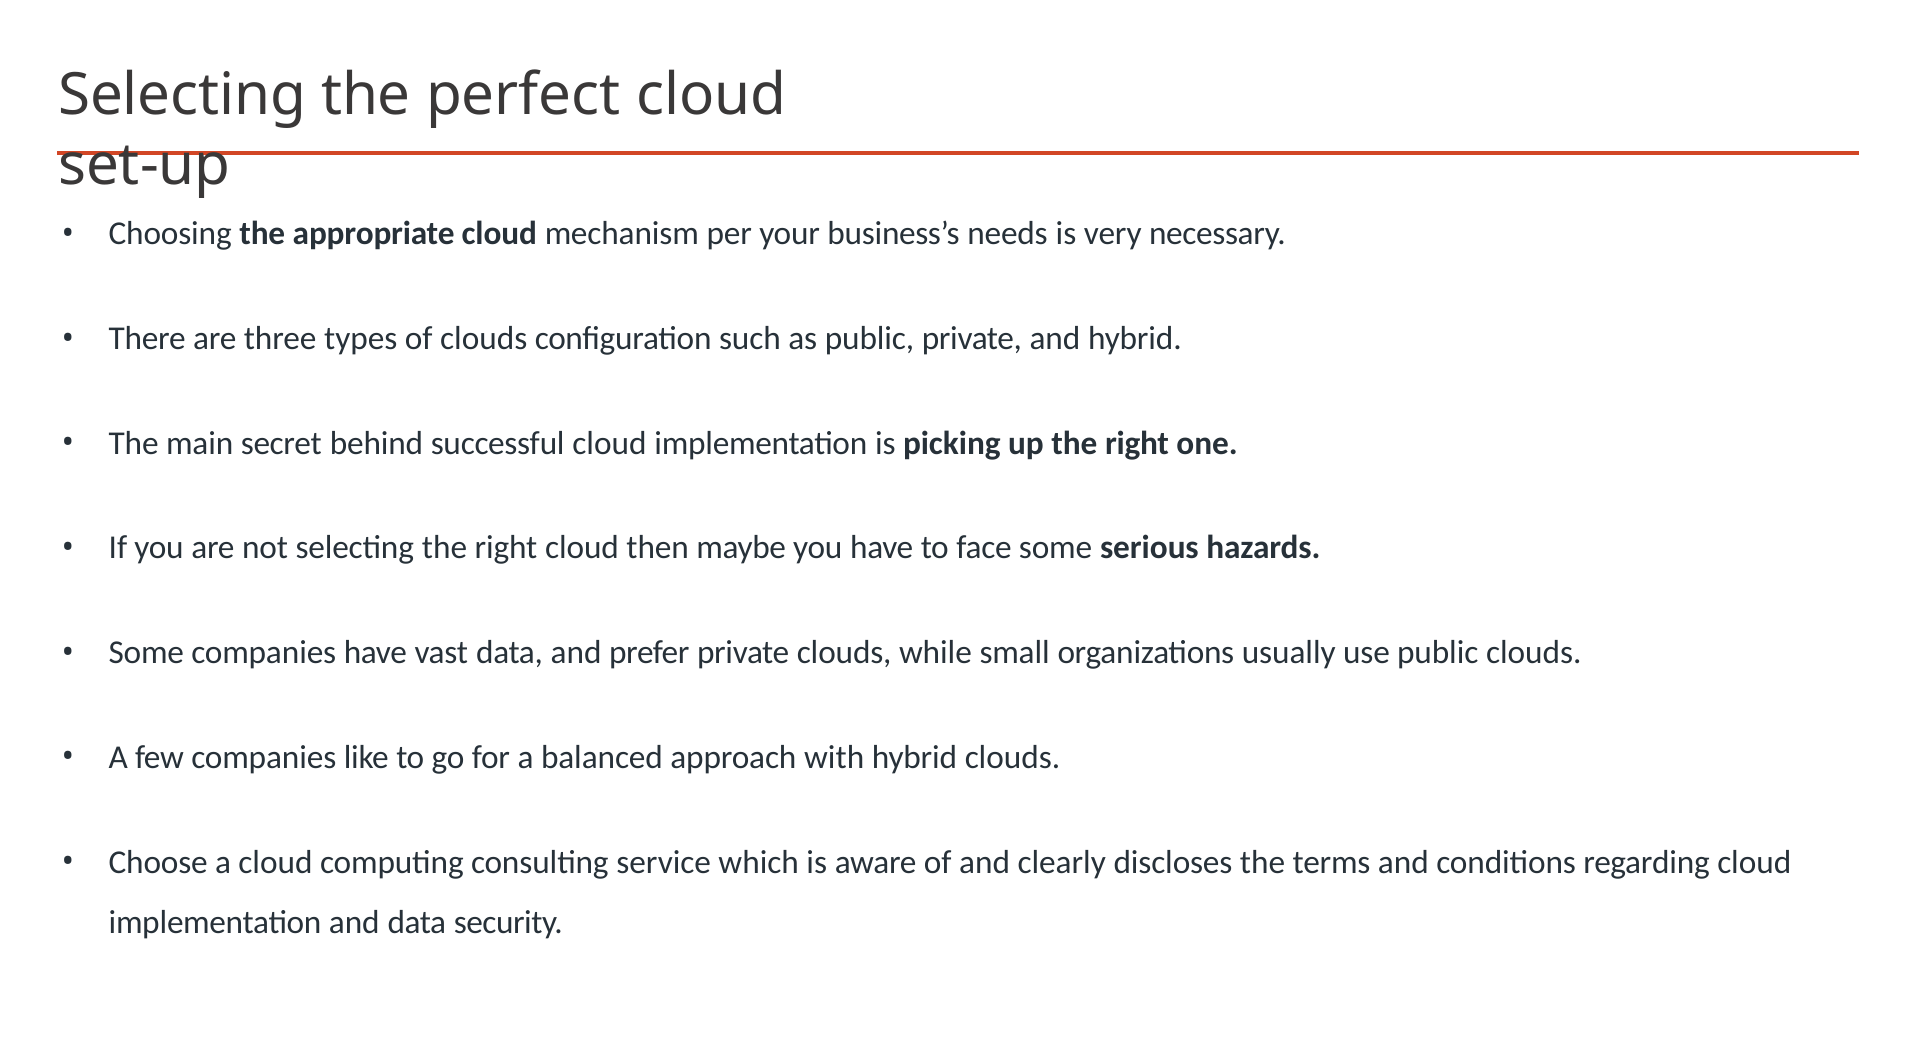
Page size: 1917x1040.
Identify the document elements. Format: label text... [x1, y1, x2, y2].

title Selecting the perfect cloud set-up [56, 54, 884, 230]
text_box Choosing the appropriate cloud mechanism per your business’s needs is very necessary. There are three types of clouds configuration such as public, private, and hybrid. The main secret behind successful cloud implementation is picking up the right one. If you are not selecting the right cloud then maybe you have to face some serious hazards. Some companies have vast data, and prefer private clouds, while small organizations usually use public clouds. A few companies like to go for a balanced approach with hybrid clouds. Choose a cloud computing consulting service which is aware of and clearly discloses the terms and conditions regarding cloud implementation and data security. [59, 209, 1806, 940]
